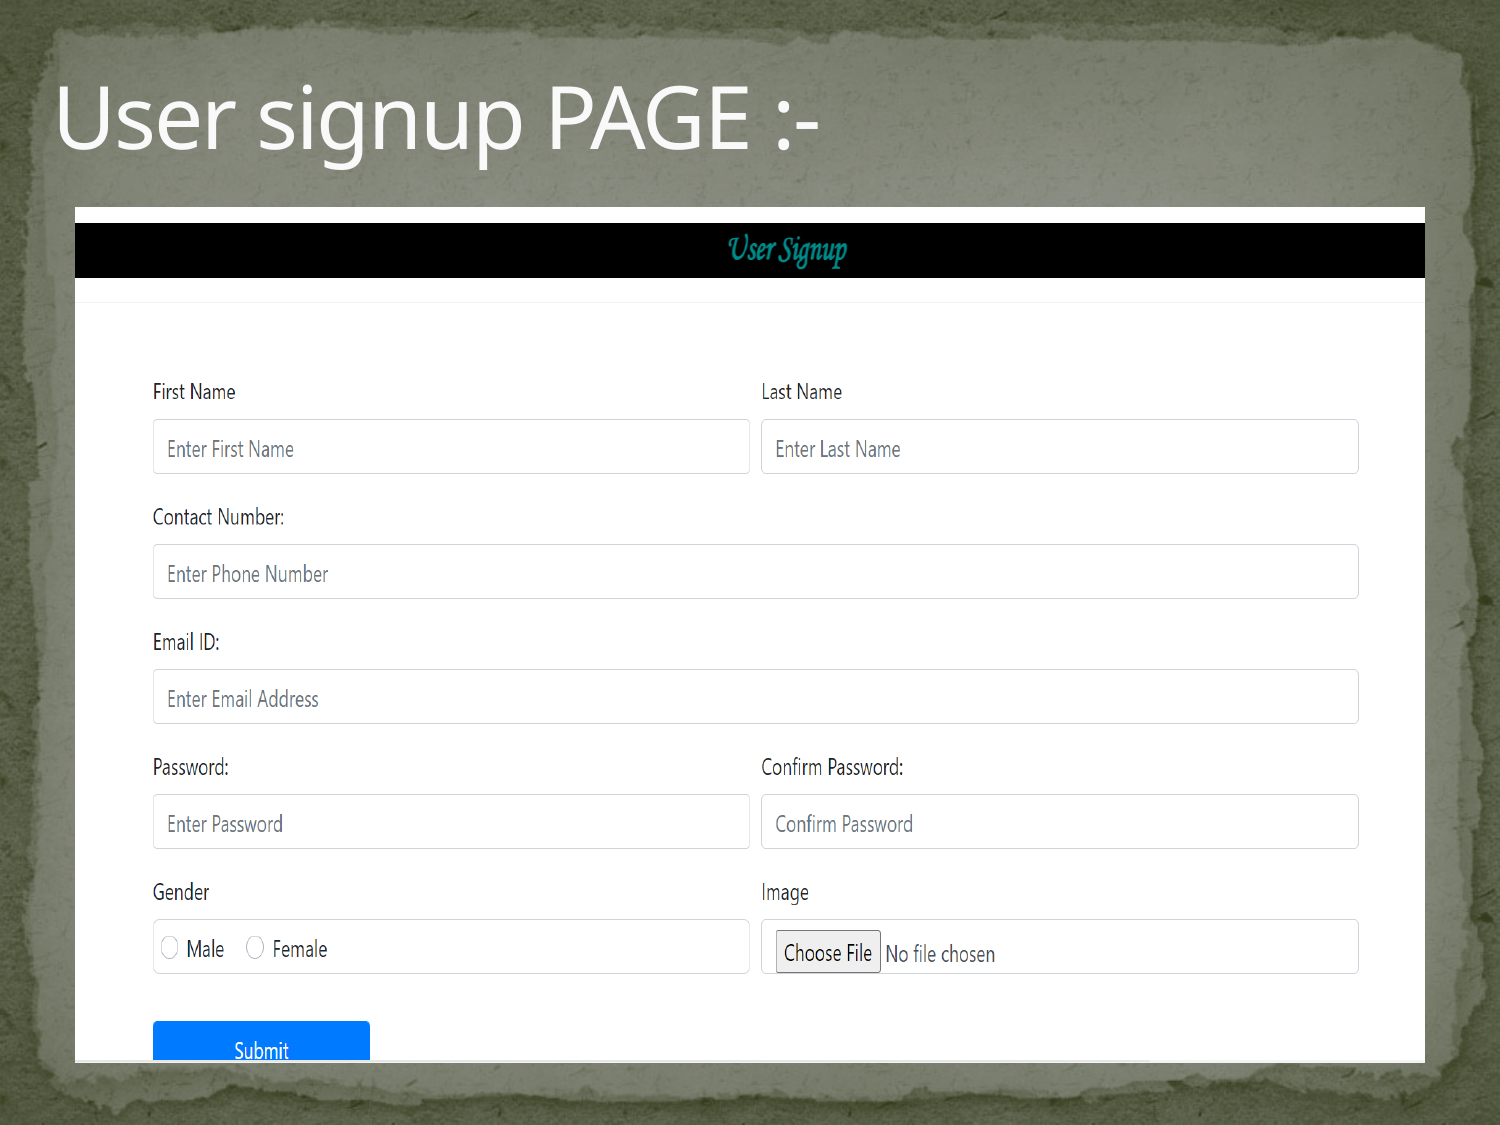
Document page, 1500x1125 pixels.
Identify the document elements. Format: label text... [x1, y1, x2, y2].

picture [75, 207, 1425, 1063]
title User signup PAGE :- [37, 0, 1388, 175]
